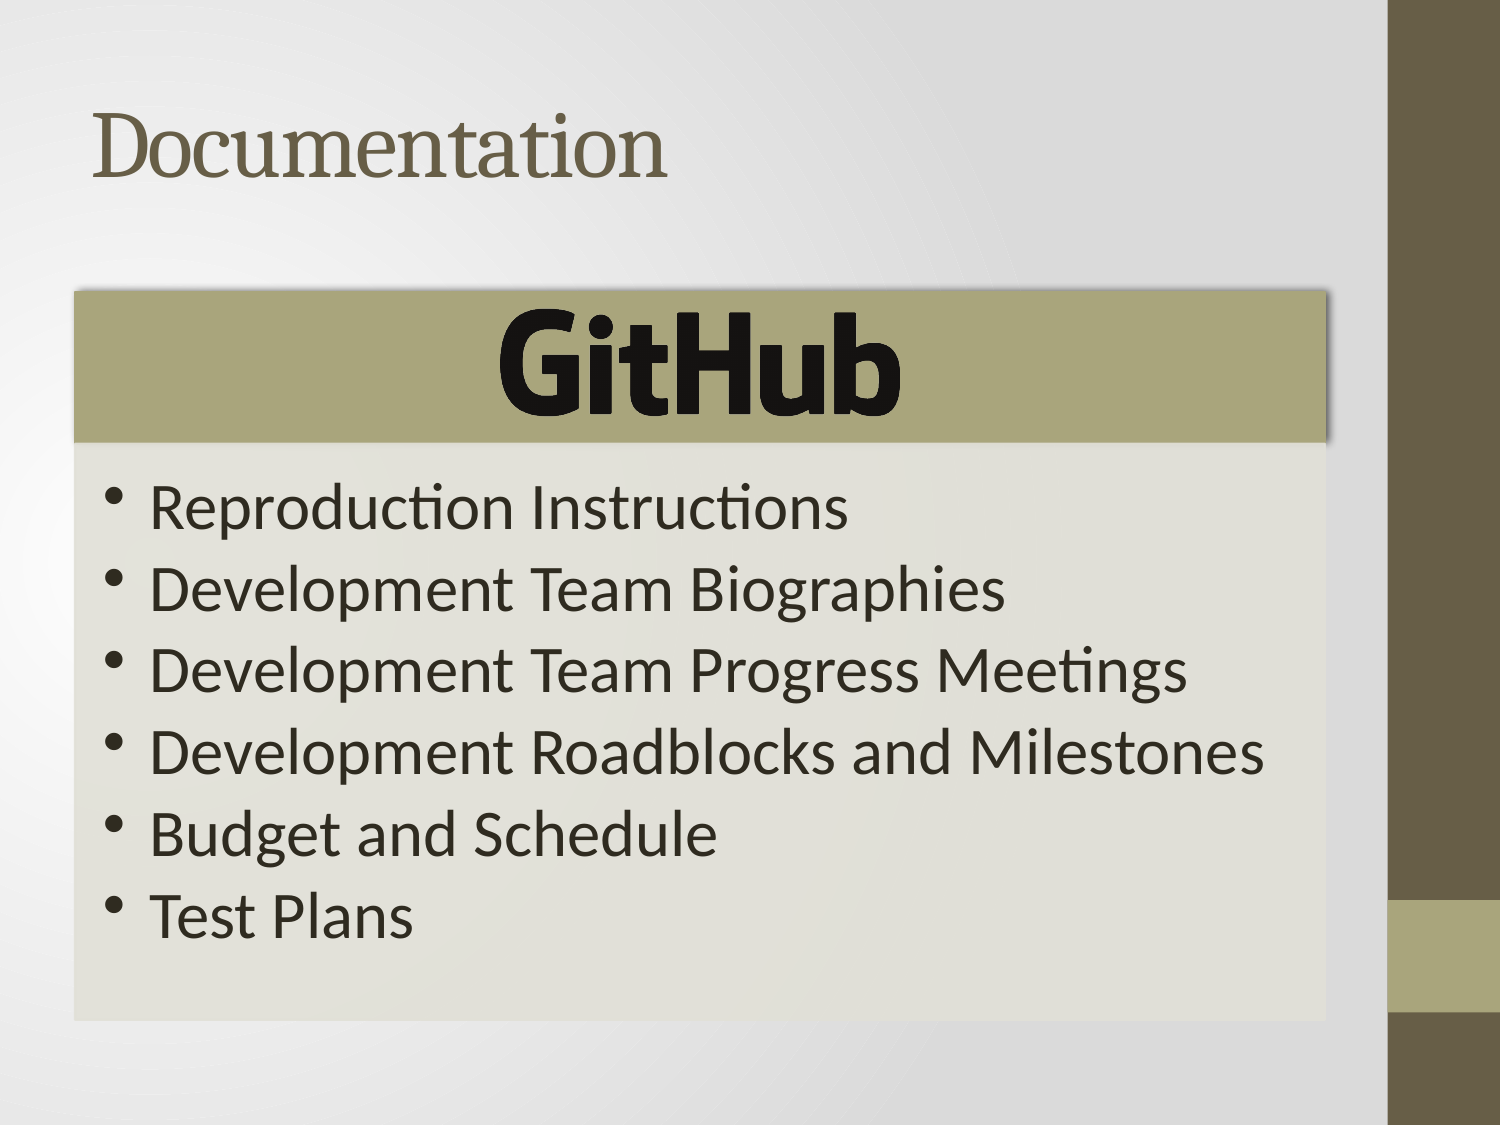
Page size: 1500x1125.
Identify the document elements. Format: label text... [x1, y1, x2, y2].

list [74, 261, 1326, 1051]
title Documentation [75, 45, 1325, 233]
picture [499, 228, 901, 497]
